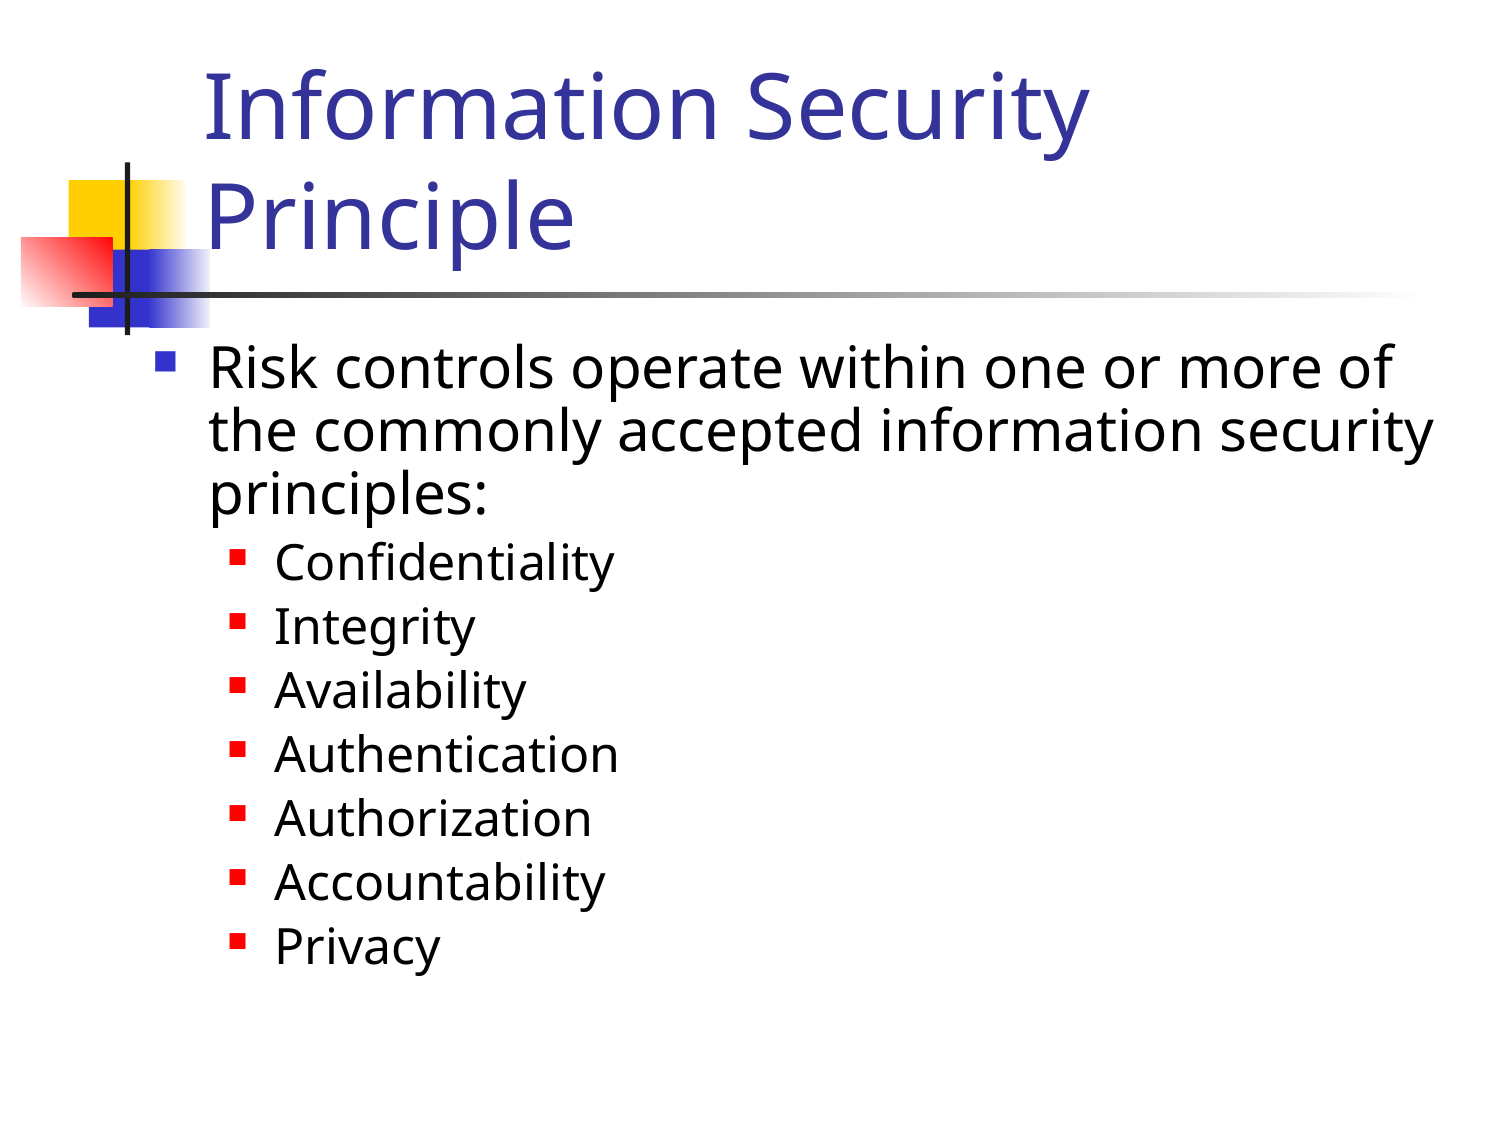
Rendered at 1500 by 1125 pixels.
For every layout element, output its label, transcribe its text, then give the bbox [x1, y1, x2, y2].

list Risk controls operate within one or more of the commonly accepted information security principles: Confidentiality Integrity Availability Authentication Authorization Accountability Privacy [137, 330, 1470, 1051]
title Information Security Principle [188, 34, 1468, 276]
